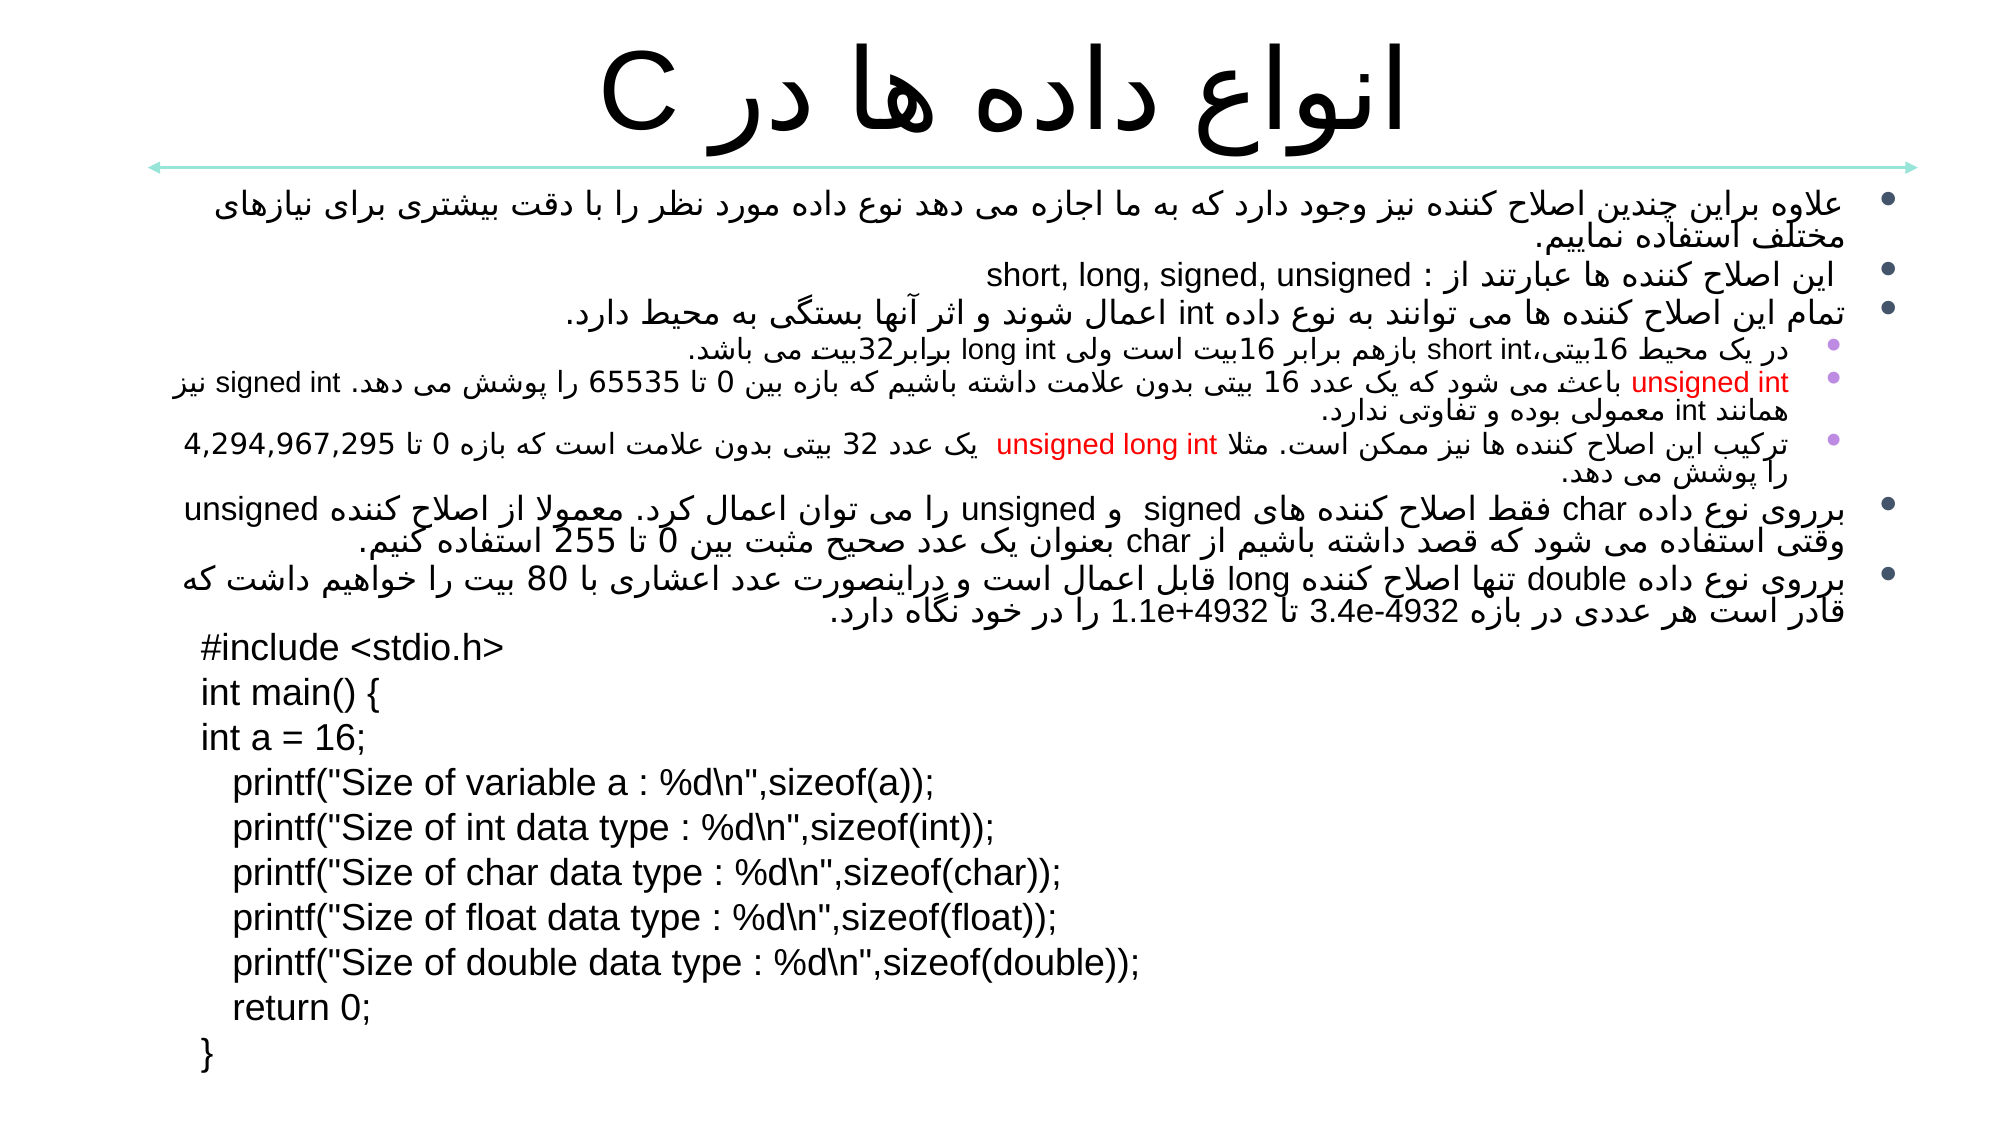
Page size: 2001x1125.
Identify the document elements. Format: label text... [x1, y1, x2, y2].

text_box علاوه براین چندین اصلاح کننده نیز وجود دارد که به ما اجازه می دهد نوع داده مورد نظر را با دقت بیشتری برای نیازهای مختلف استفاده نماییم. این اصلاح کننده ها عبارتند از : short, long, signed, unsigned تمام این اصلاح کننده ها می توانند به نوع داده int اعمال شوند و اثر آنها بستگی به محیط دارد. در یک محیط 16بیتی،short int بازهم برابر 16بیت است ولی long int برابر32بیت می باشد. unsigned int باعث می شود که یک عدد 16 بیتی بدون علامت داشته باشیم که بازه بین 0 تا 65535 را پوشش می دهد. signed int نیز همانند int معمولی بوده و تفاوتی ندارد. ترکیب این اصلاح کننده ها نیز ممکن است. مثلا unsigned long int یک عدد 32 بیتی بدون علامت است که بازه 0 تا 4,294,967,295 را پوشش می دهد. برروی نوع داده char فقط اصلاح کننده های signed و unsigned را می توان اعمال کرد. معمولا از اصلاح کننده unsigned وقتی استفاده می شود که قصد داشته باشیم از char بعنوان یک عدد صحیح مثبت بین 0 تا 255 استفاده کنیم. برروی نوع داده double تنها اصلاح کننده long قابل اعمال است و دراینصورت عدد اعشاری با 80 بیت را خواهیم داشت که قادر است هر عددی در بازه 3.4e-4932 تا 1.1e+4932 را در خود نگاه دارد. [147, 182, 1918, 1085]
text_box #include <stdio.h> int main() { int a = 16; printf("Size of variable a : %d\n",sizeof(a)); printf("Size of int data type : %d\n",sizeof(int)); printf("Size of char data type : %d\n",sizeof(char)); printf("Size of float data type : %d\n",sizeof(float)); printf("Size of double data type : %d\n",sizeof(double)); return 0; } [186, 615, 1320, 1081]
list انواع داده ها در C [56, 33, 1955, 153]
